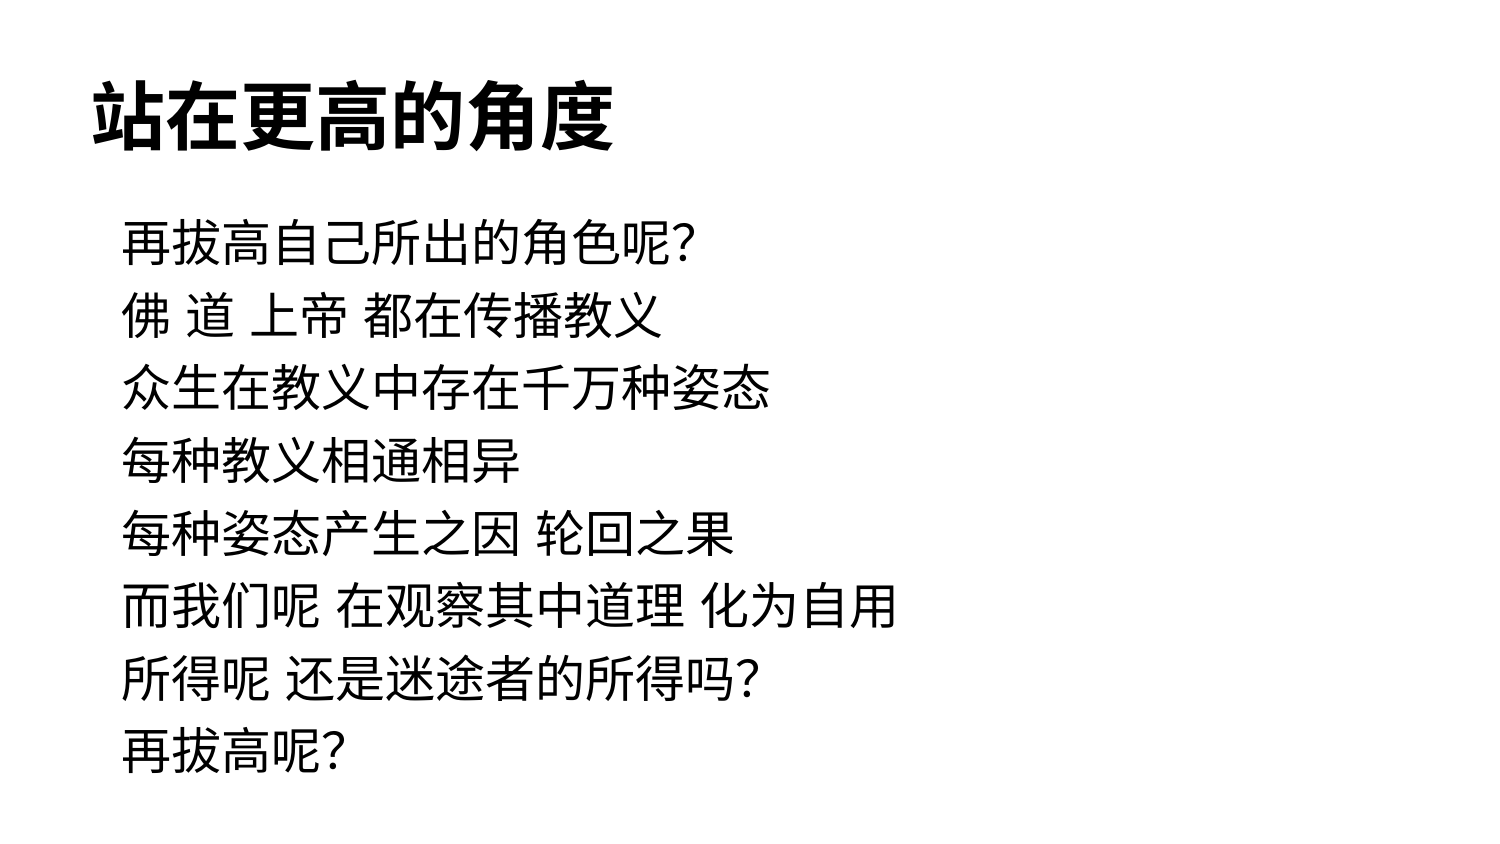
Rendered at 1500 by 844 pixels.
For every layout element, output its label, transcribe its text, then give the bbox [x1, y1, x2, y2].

list 再拔高自己所出的角色呢？ 佛 道 上帝 都在传播教义 众生在教义中存在千万种姿态 每种教义相通相异 每种姿态产生之因 轮回之果 而我们呢 在观察其中道理 化为自用 所得呢 还是迷途者的所得吗？ 再拔高呢？ [75, 196, 1425, 808]
title 站在更高的角度 [75, 33, 1425, 175]
